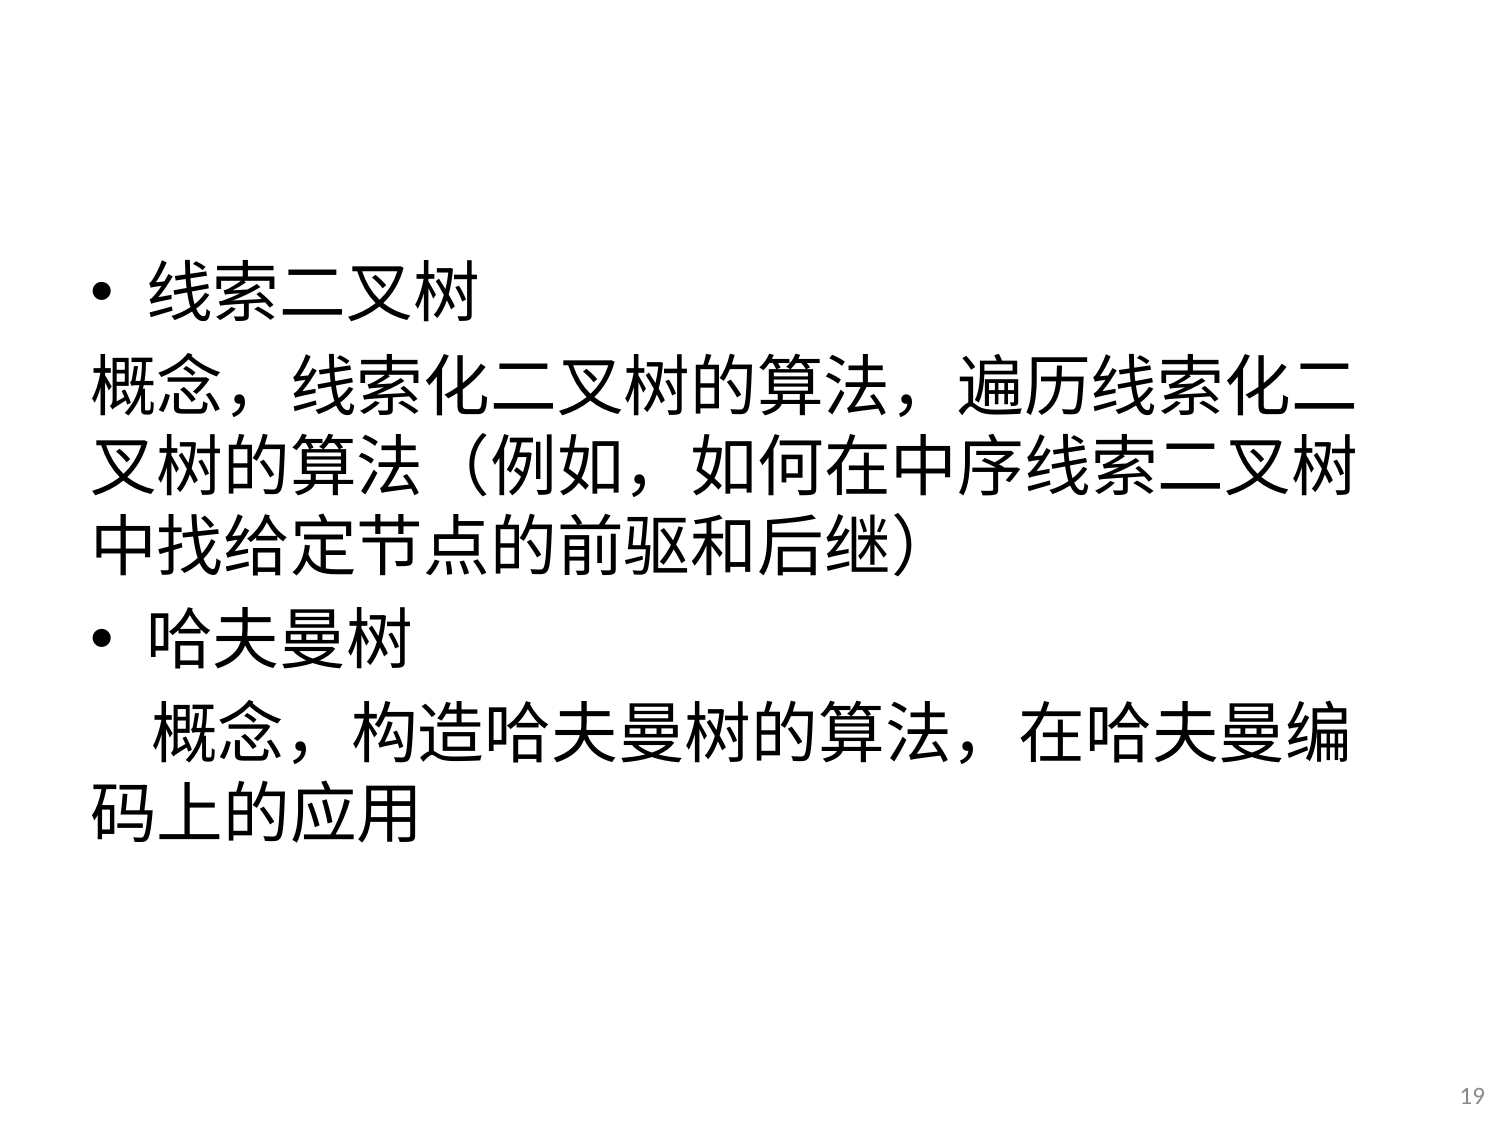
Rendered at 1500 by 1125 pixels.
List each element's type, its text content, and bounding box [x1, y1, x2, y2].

list 线索二叉树 概念，线索化二叉树的算法，遍历线索化二叉树的算法（例如，如何在中序线索二叉树中找给定节点的前驱和后继） 哈夫曼树 概念，构造哈夫曼树的算法，在哈夫曼编码上的应用 [75, 149, 1425, 1106]
slide_number 19 [1435, 1065, 1500, 1125]
